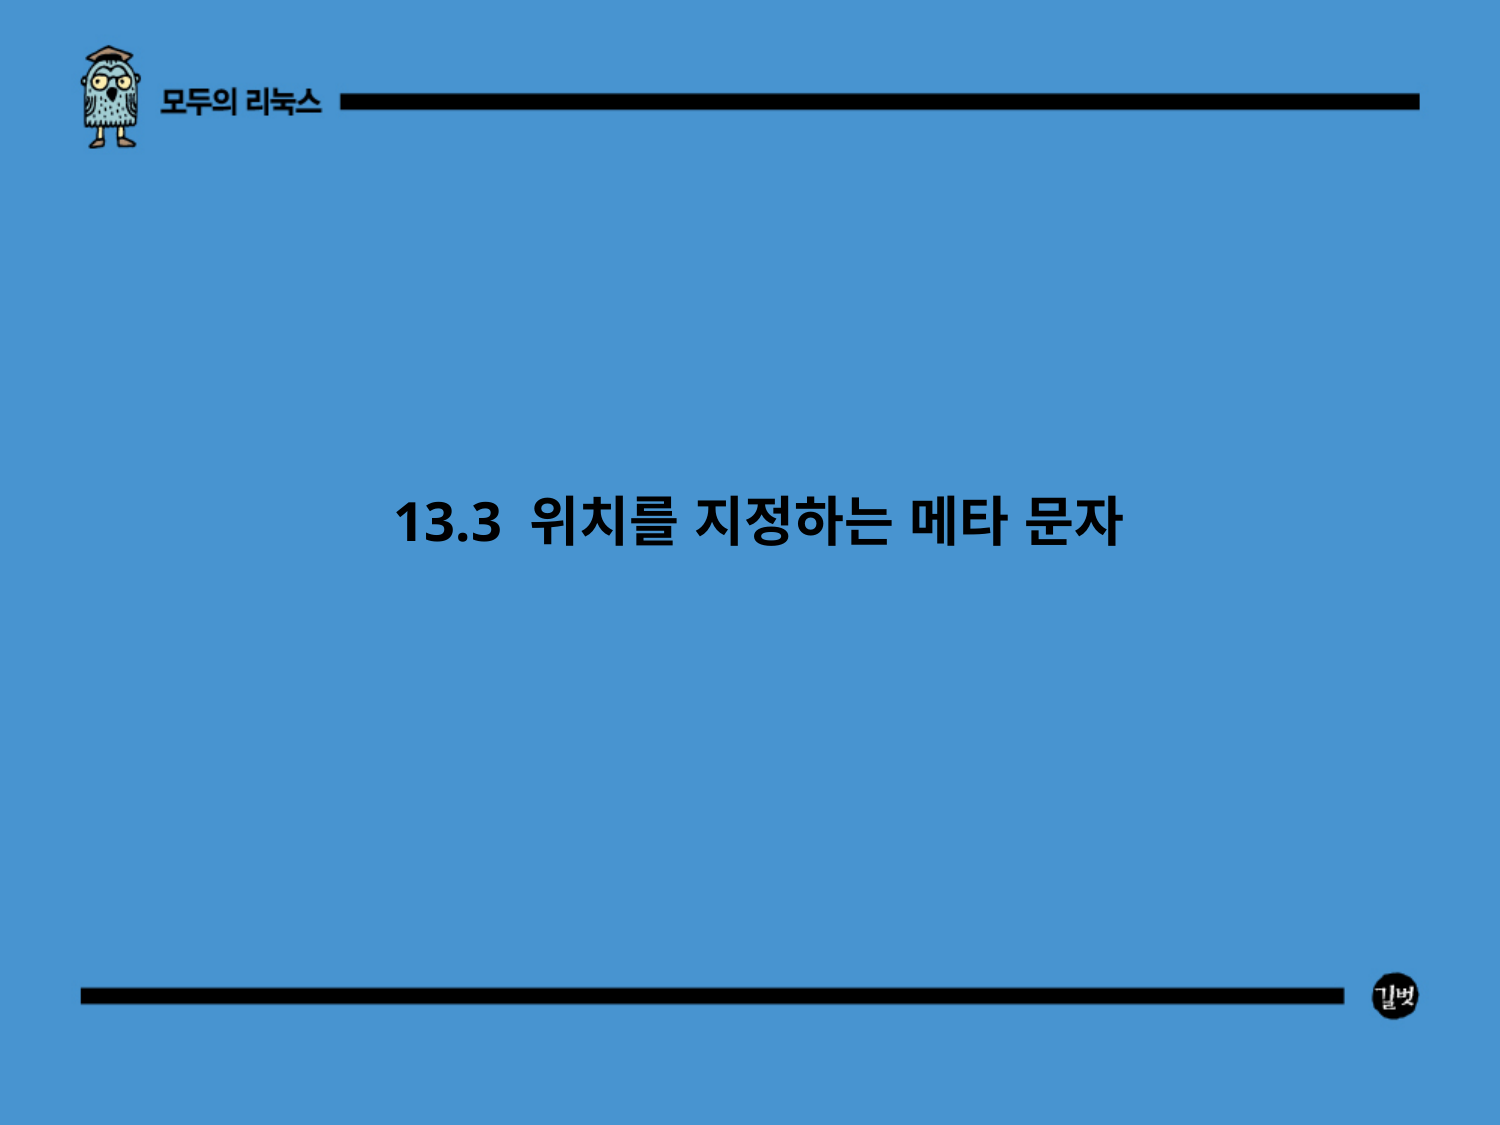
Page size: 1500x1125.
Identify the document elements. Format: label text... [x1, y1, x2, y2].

picture [0, 0, 1500, 1125]
text_box 13.3 위치를 지정하는 메타 문자 [69, 427, 1450, 560]
